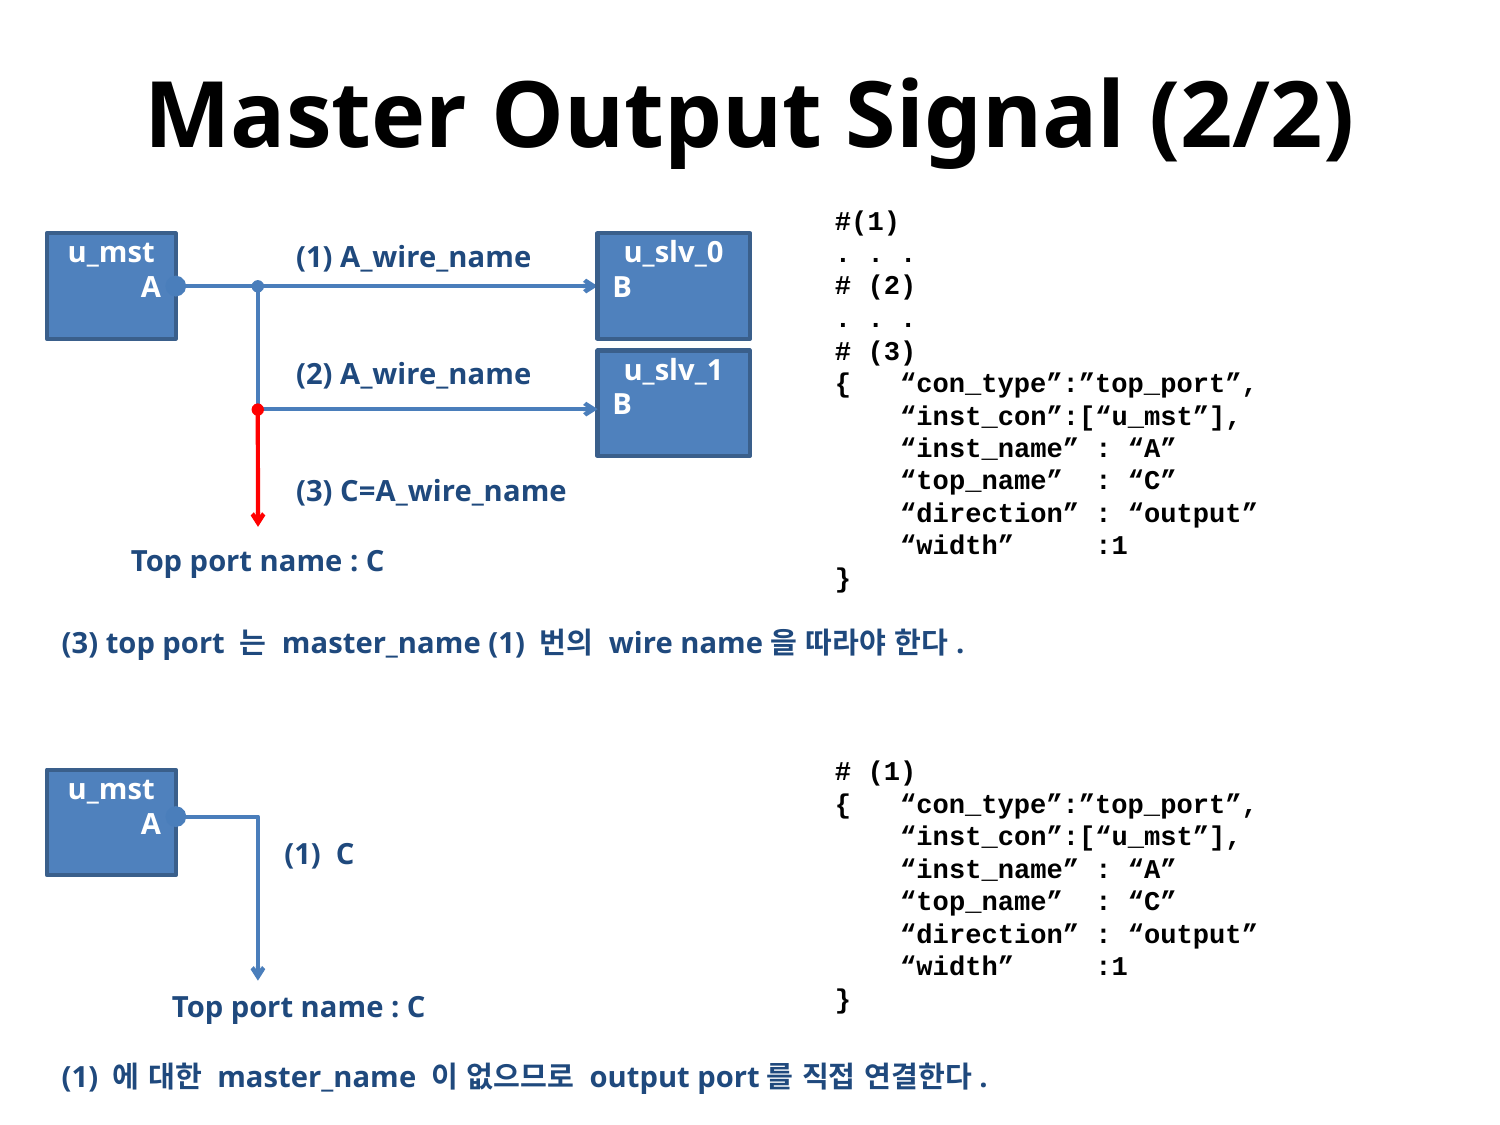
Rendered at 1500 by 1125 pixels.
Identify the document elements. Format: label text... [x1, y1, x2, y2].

text_box u_mst A [45, 231, 178, 341]
text_box u_mst A [45, 768, 178, 877]
text_box # (1) { “con_type”:”top_port”, “inst_con”:[“u_mst”], “inst_name” : “A” “top_name” : “C” “direction” : “output” “width” :1 } [820, 746, 1489, 1081]
text_box (2) A_wire_name [281, 347, 575, 398]
text_box u_slv_0 B [595, 231, 752, 341]
text_box (1) C [269, 828, 504, 879]
text_box (1) A_wire_name [281, 230, 586, 281]
text_box u_slv_1 B [595, 348, 752, 458]
text_box [252, 280, 264, 284]
title Master Output Signal (2/2) [75, 45, 1425, 176]
text_box (3) top port 는 master_name (1) 번의 wire name을 따라야 한다. [46, 617, 985, 668]
text_box (1) 에 대한 master_name 이 없으므로 output port를 직접 연결한다. [46, 1051, 1043, 1101]
text_box Top port name : C [70, 535, 446, 586]
text_box Top port name : C [46, 980, 551, 1031]
text_box [257, 296, 598, 417]
text_box (3) C=A_wire_name [281, 465, 622, 515]
text_box #(1) . . . # (2) . . . # (3) { “con_type”:”top_port”, “inst_con”:[“u_mst”], “inst_name” : “A” “top_name” : “C” “direction” : “output” “width” :1 } [820, 195, 1489, 631]
text_box [165, 806, 266, 980]
